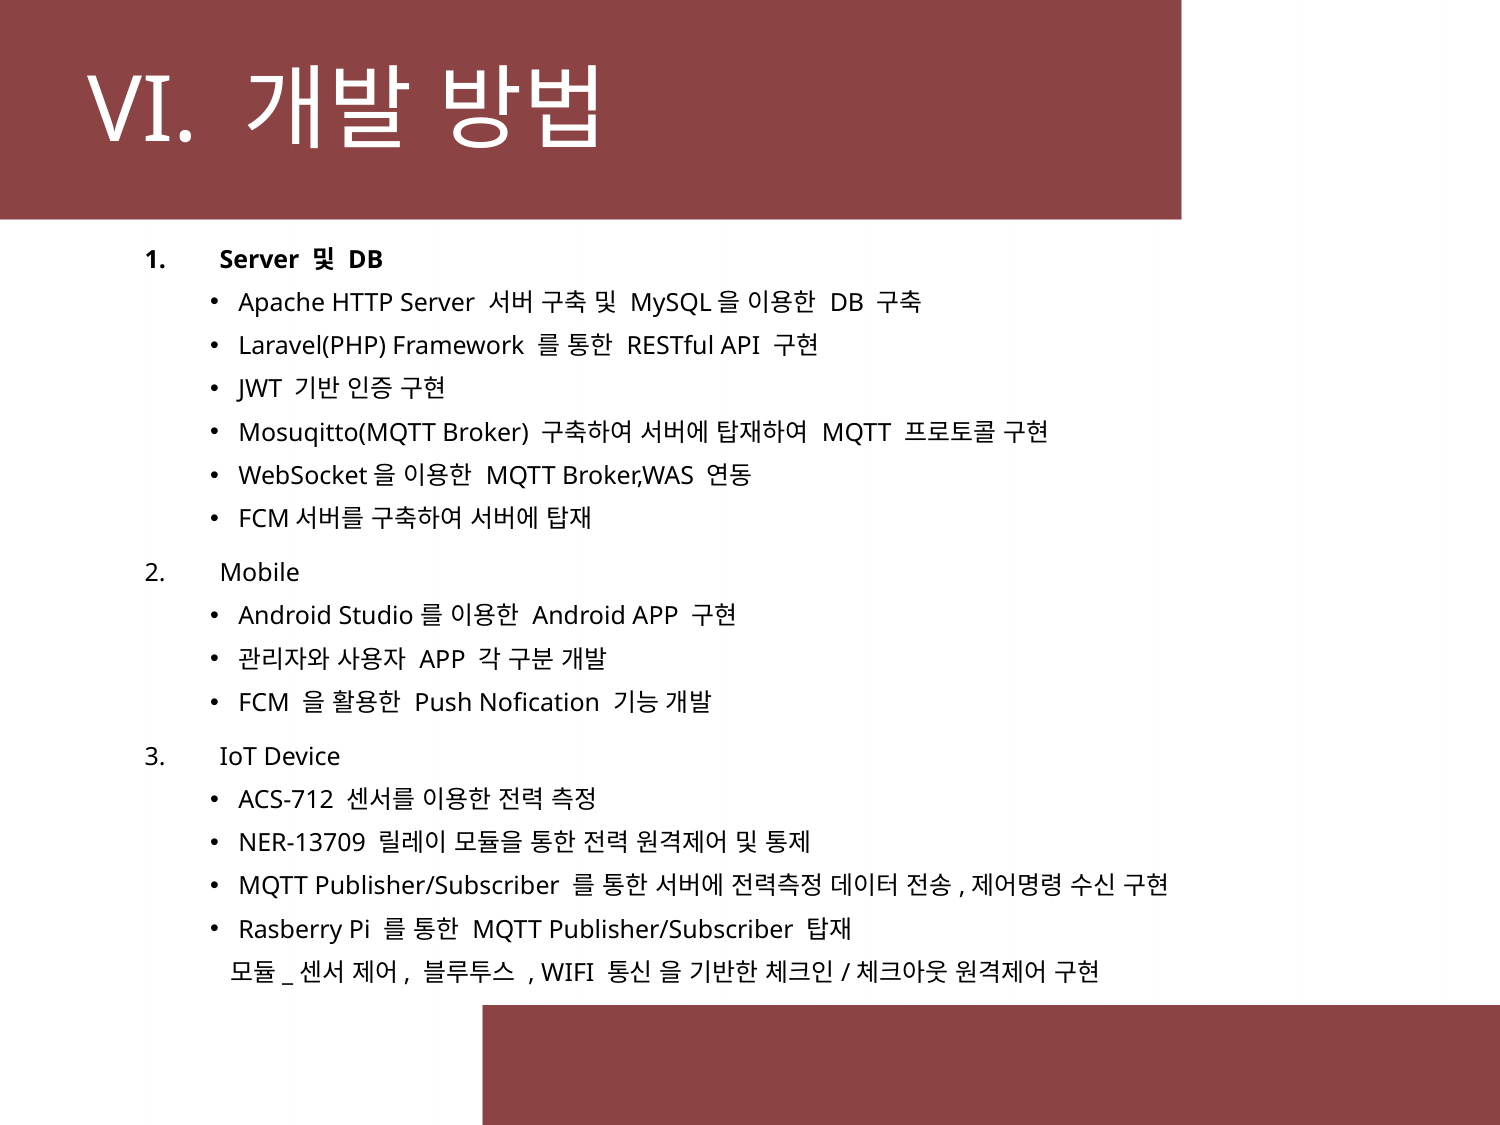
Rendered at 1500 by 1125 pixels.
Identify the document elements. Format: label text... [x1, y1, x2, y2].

list Server 및 DB Apache HTTP Server 서버 구축 및 MySQL을 이용한 DB 구축 Laravel(PHP) Framework 를 통한 RESTful API 구현 JWT 기반 인증 구현 Mosuqitto(MQTT Broker) 구축하여 서버에 탑재하여 MQTT 프로토콜 구현 WebSocket을 이용한 MQTT Broker,WAS 연동 FCM서버를 구축하여 서버에 탑재 Mobile Android Studio를 이용한 Android APP 구현 관리자와 사용자 APP 각 구분 개발 FCM 을 활용한 Push Nofication 기능 개발 IoT Device ACS-712 센서를 이용한 전력 측정 NER-13709 릴레이 모듈을 통한 전력 원격제어 및 통제 MQTT Publisher/Subscriber 를 통한 서버에 전력측정 데이터 전송,제어명령 수신 구현 Rasberry Pi 를 통한 MQTT Publisher/Subscriber 탑재 모듈_센서 제어, 블루투스 , WIFI 통신 을 기반한 체크인/체크아웃 원격제어 구현 [129, 232, 1371, 1006]
title VI. 개발 방법 [72, 30, 1277, 193]
picture [0, 0, 1500, 1125]
